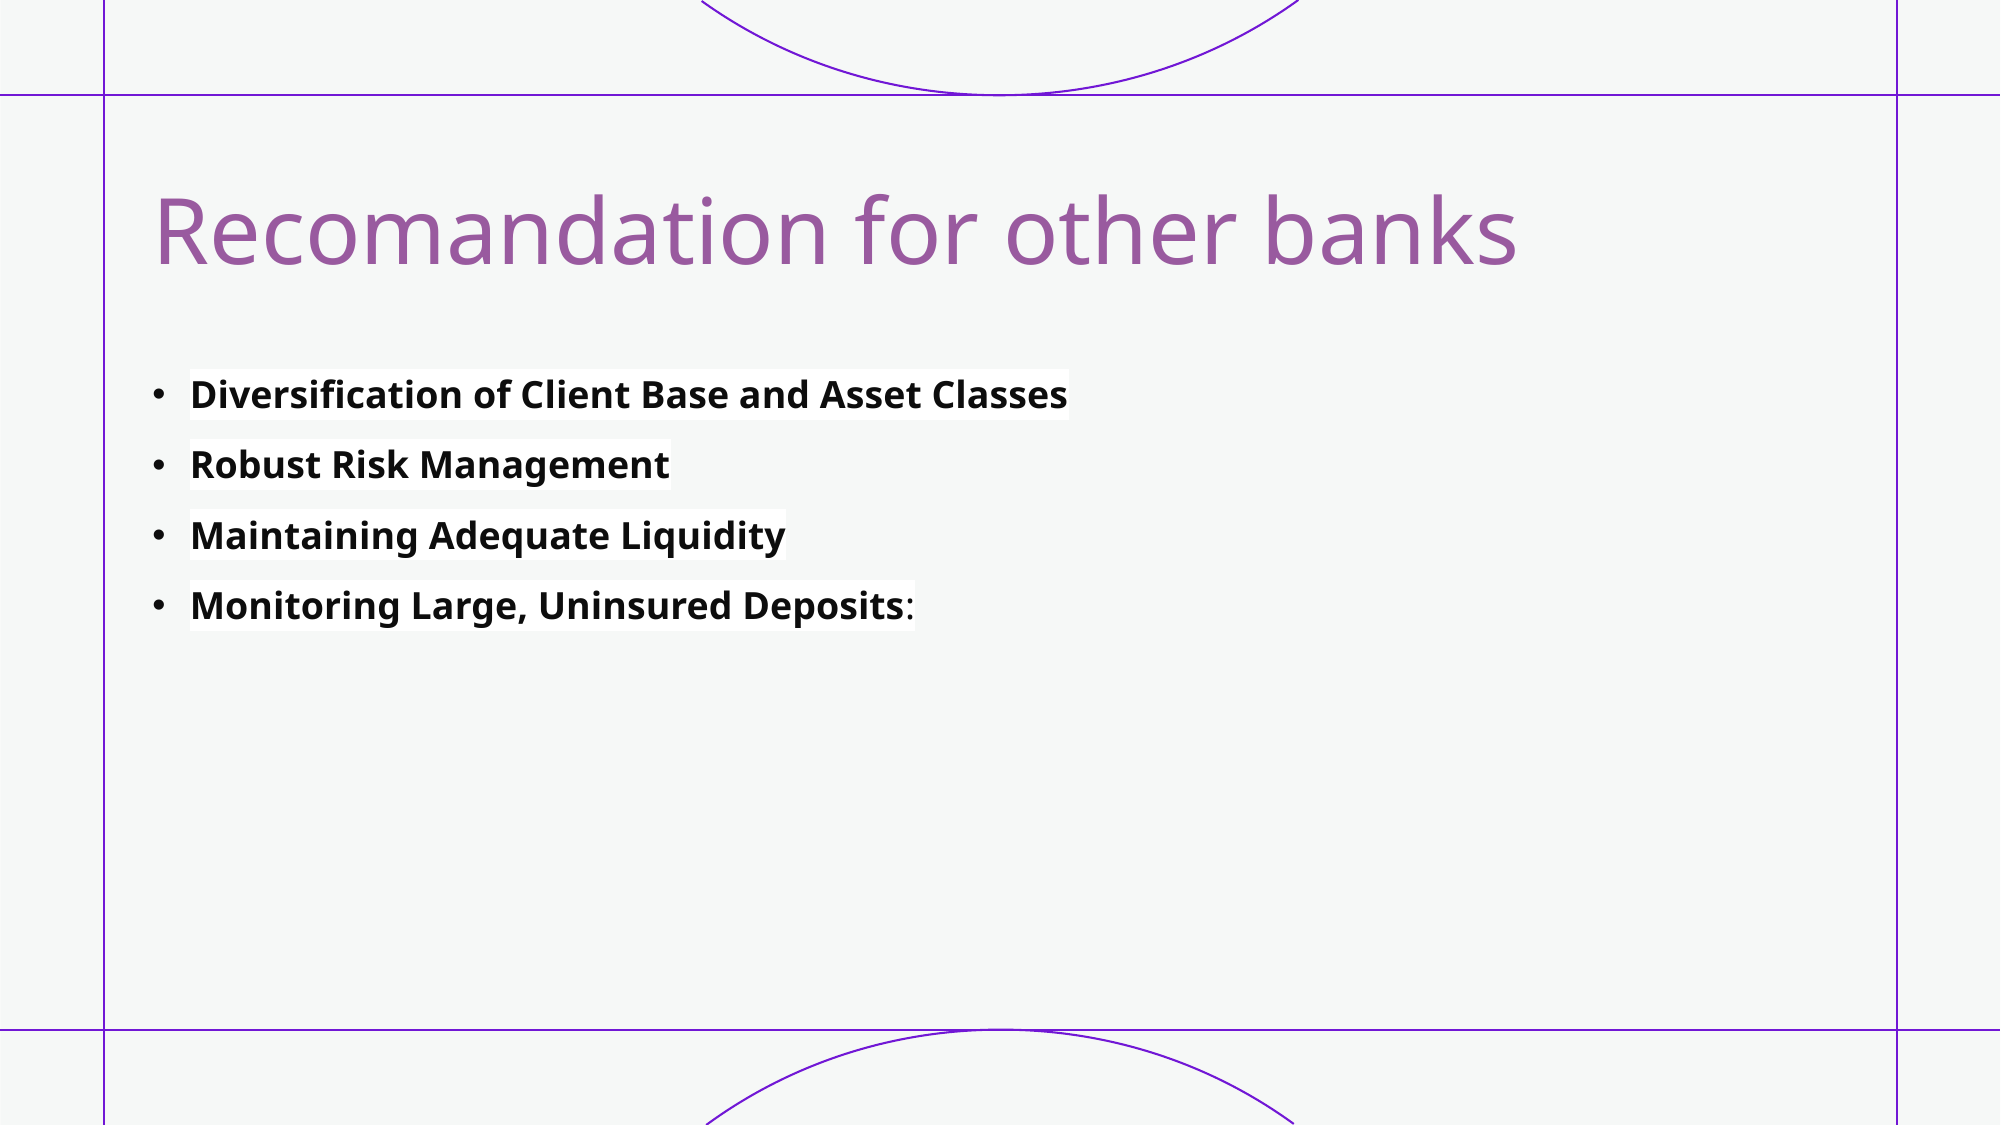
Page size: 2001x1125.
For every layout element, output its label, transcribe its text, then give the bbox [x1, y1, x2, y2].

title Recomandation for other banks [137, 119, 1863, 337]
list Diversification of Client Base and Asset Classes Robust Risk Management Maintaining Adequate Liquidity Monitoring Large, Uninsured Deposits: [137, 359, 1863, 987]
